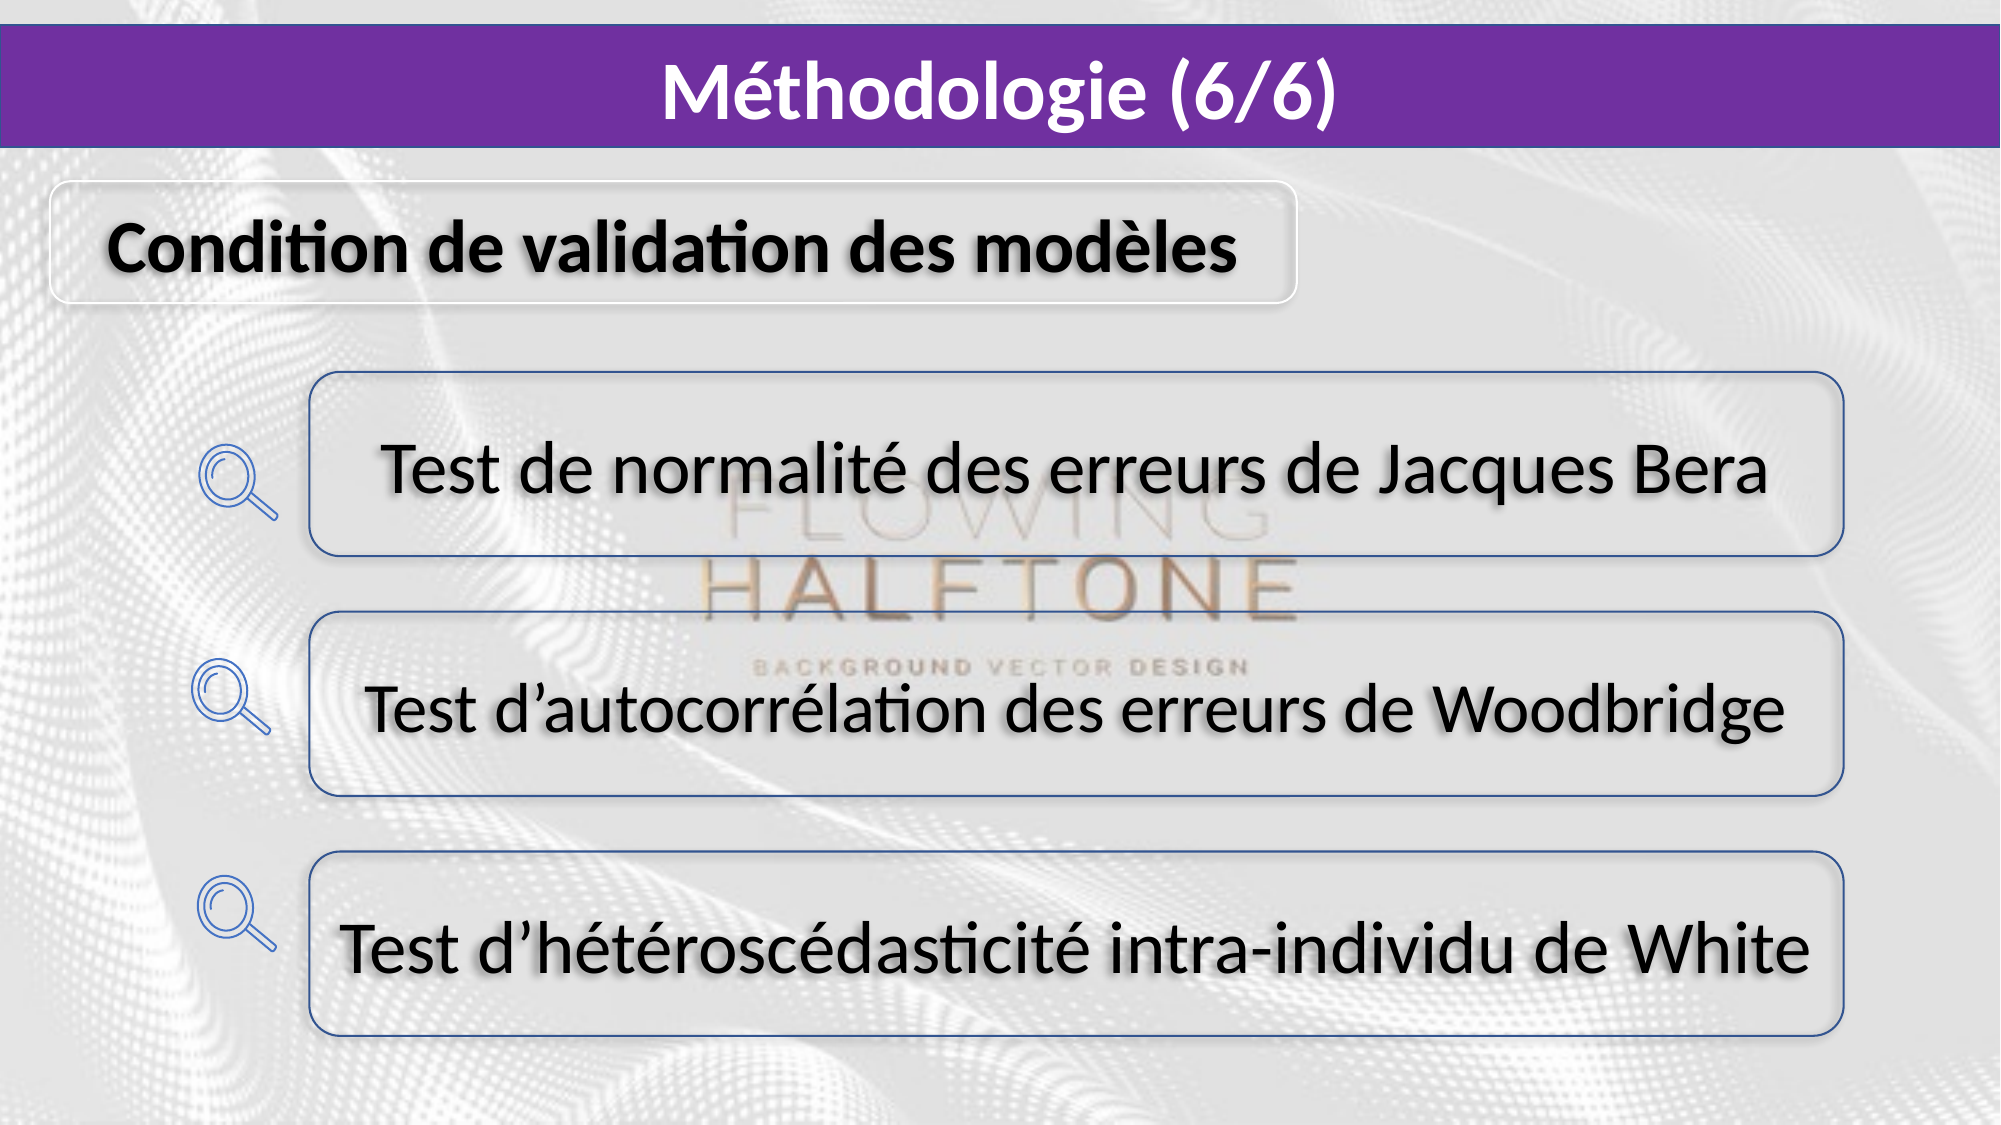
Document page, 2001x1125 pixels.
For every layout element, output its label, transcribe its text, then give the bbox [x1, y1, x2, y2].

text_box Méthodologie (6/6) [0, 24, 2000, 148]
text_box Test d’hétéroscédasticité intra-individu de White [308, 850, 1845, 1037]
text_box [199, 874, 271, 957]
text_box Test de normalité des erreurs de Jacques Bera [308, 370, 1845, 558]
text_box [193, 657, 265, 740]
picture [0, 0, 2001, 1125]
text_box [200, 443, 273, 526]
text_box Condition de validation des modèles [48, 180, 1298, 305]
text_box Test d’autocorrélation des erreurs de Woodbridge [308, 610, 1845, 798]
